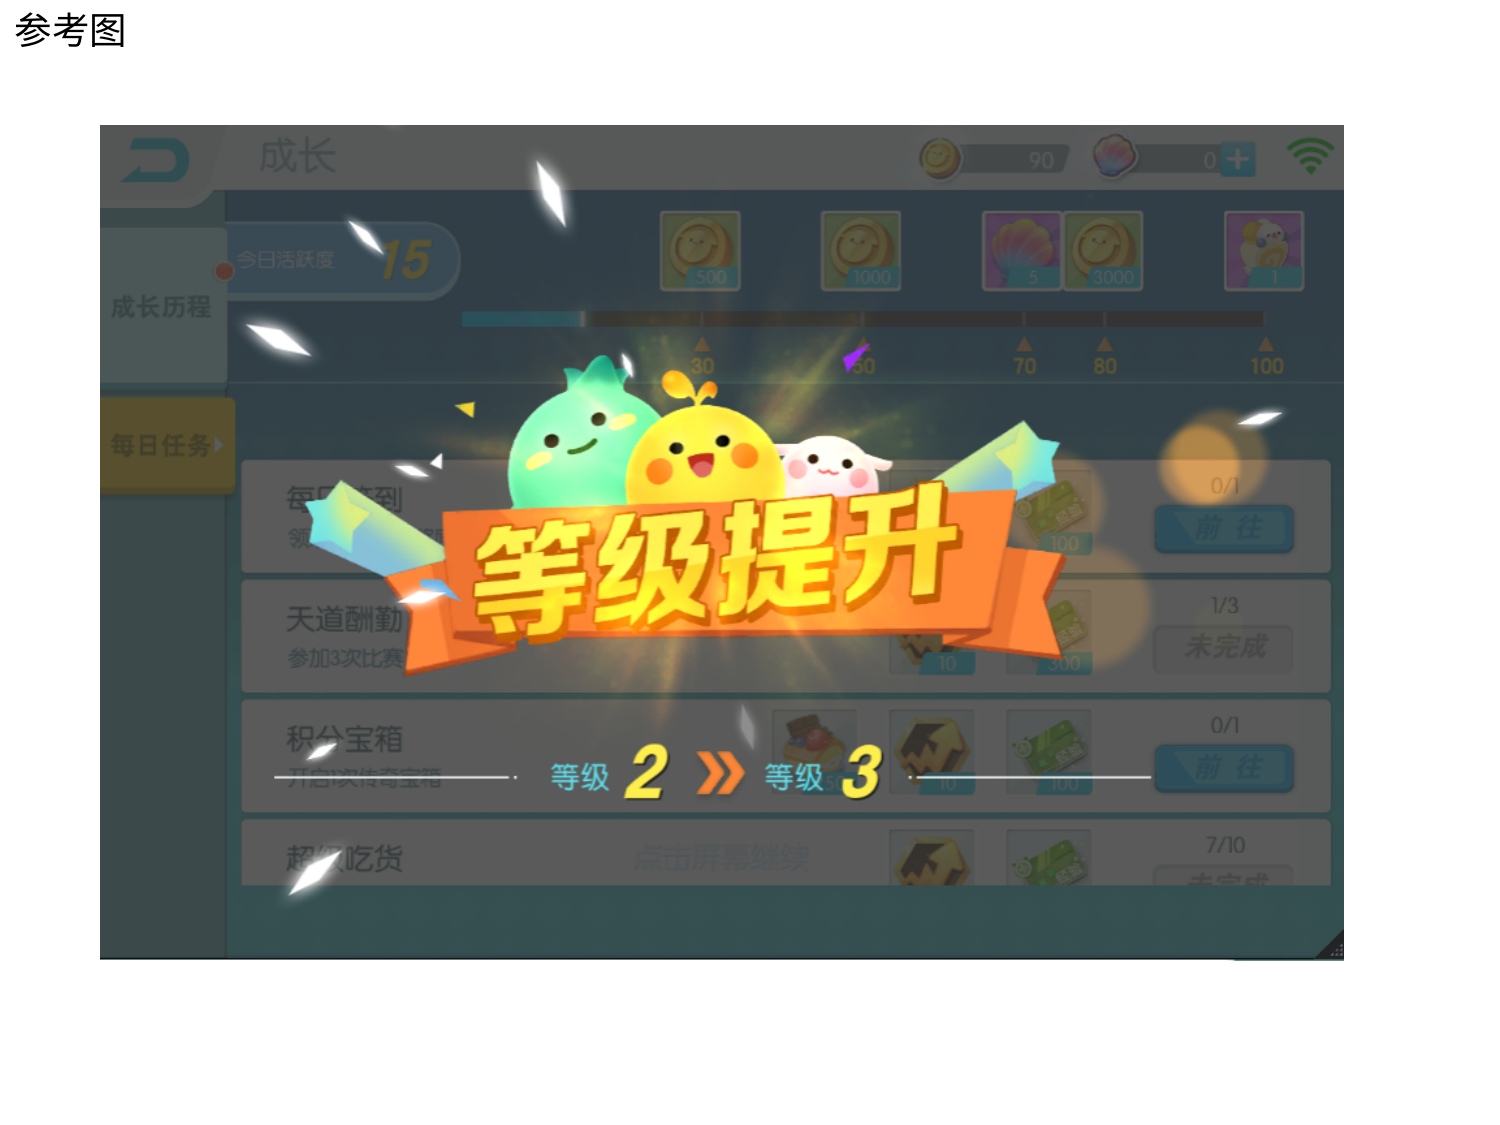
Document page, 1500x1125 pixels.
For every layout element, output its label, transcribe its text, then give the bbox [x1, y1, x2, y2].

text_box 参考图 [0, 0, 337, 60]
picture [100, 125, 1344, 961]
